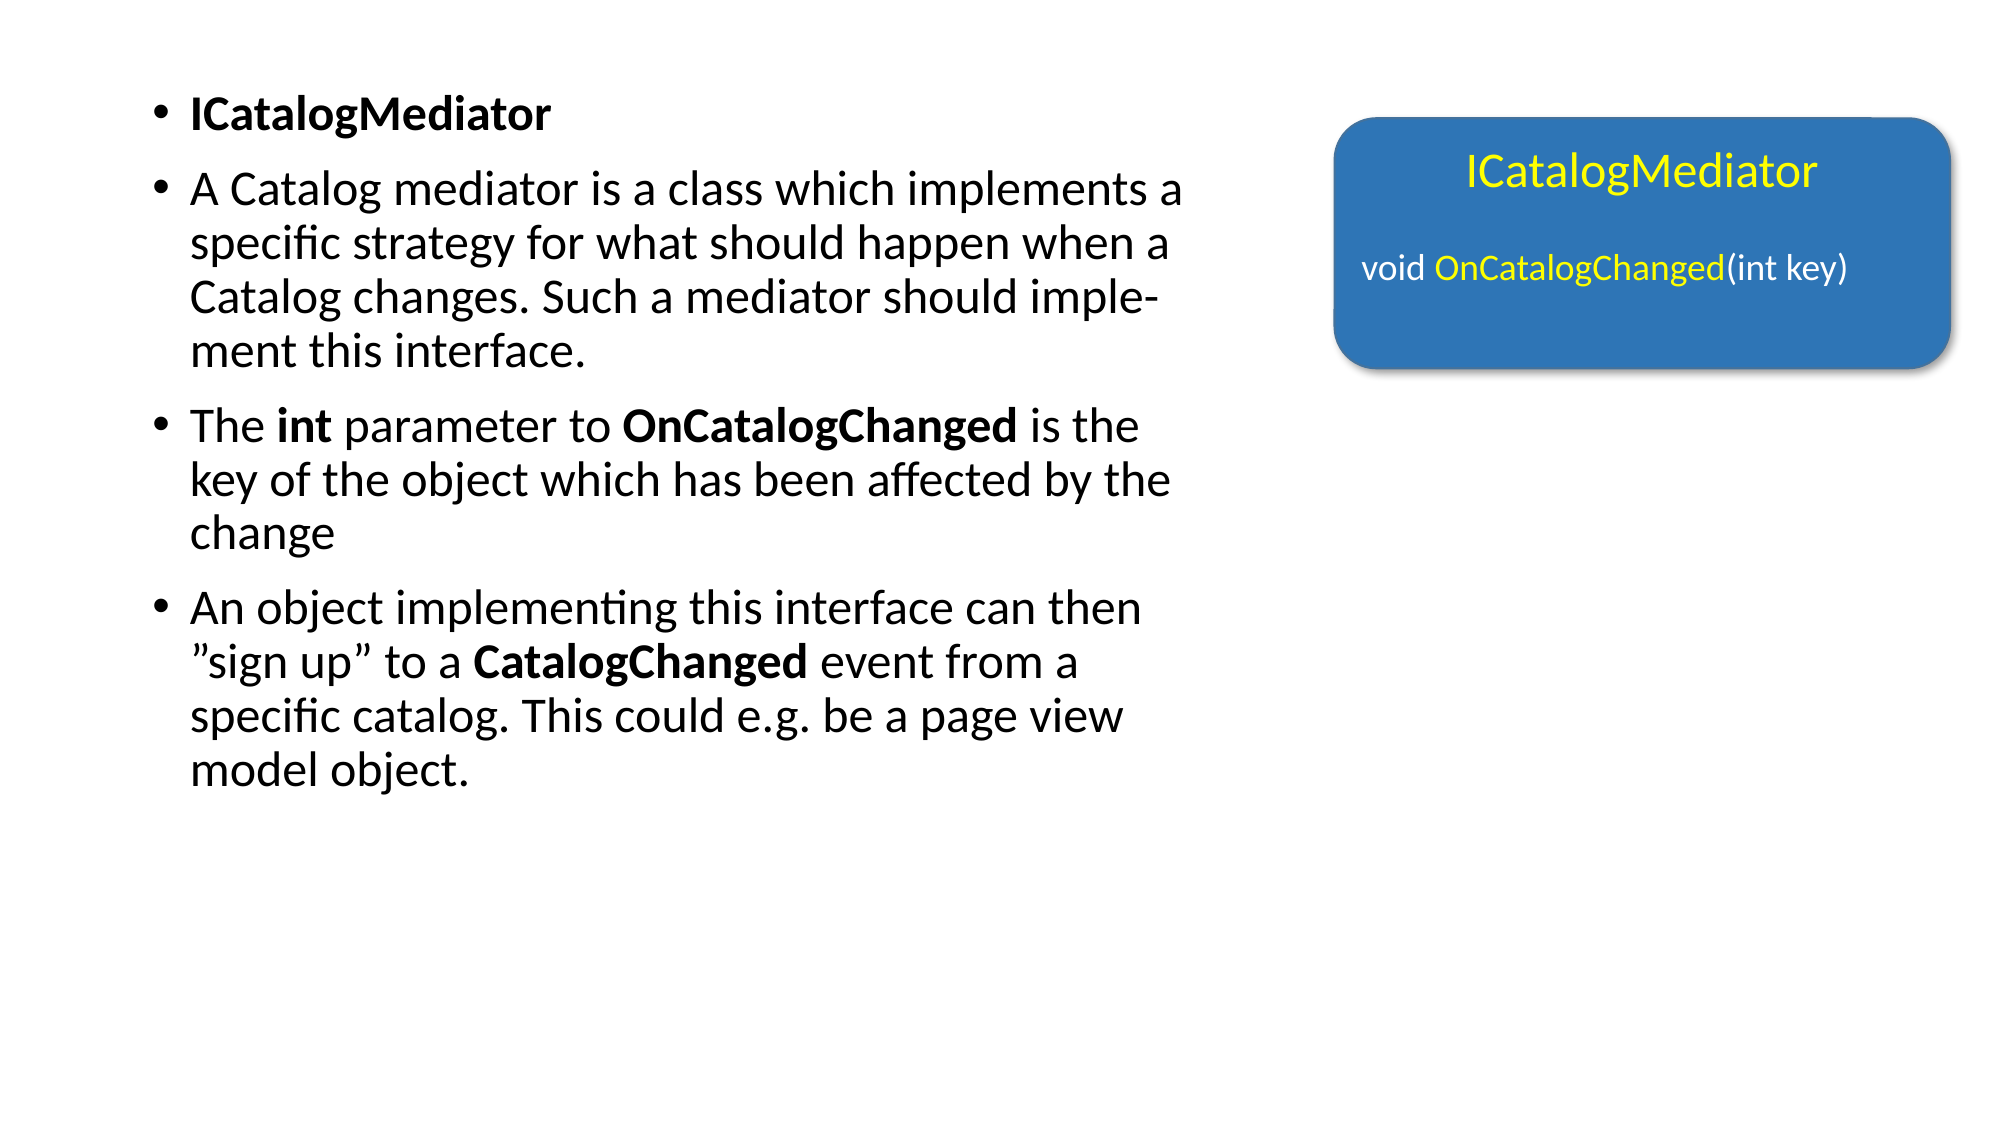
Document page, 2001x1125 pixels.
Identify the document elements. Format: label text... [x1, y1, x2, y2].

text_box ICatalogMediator void OnCatalogChanged(int key) [1333, 117, 1952, 370]
list ICatalogMediator A Catalog mediator is a class which implements a specific strategy for what should happen when a Catalog changes. Such a mediator should imple-ment this interface. The int parameter to OnCatalogChanged is the key of the object which has been affected by the change An object implementing this interface can then ”sign up” to a CatalogChanged event from a specific catalog. This could e.g. be a page view model object. [137, 79, 1208, 1006]
